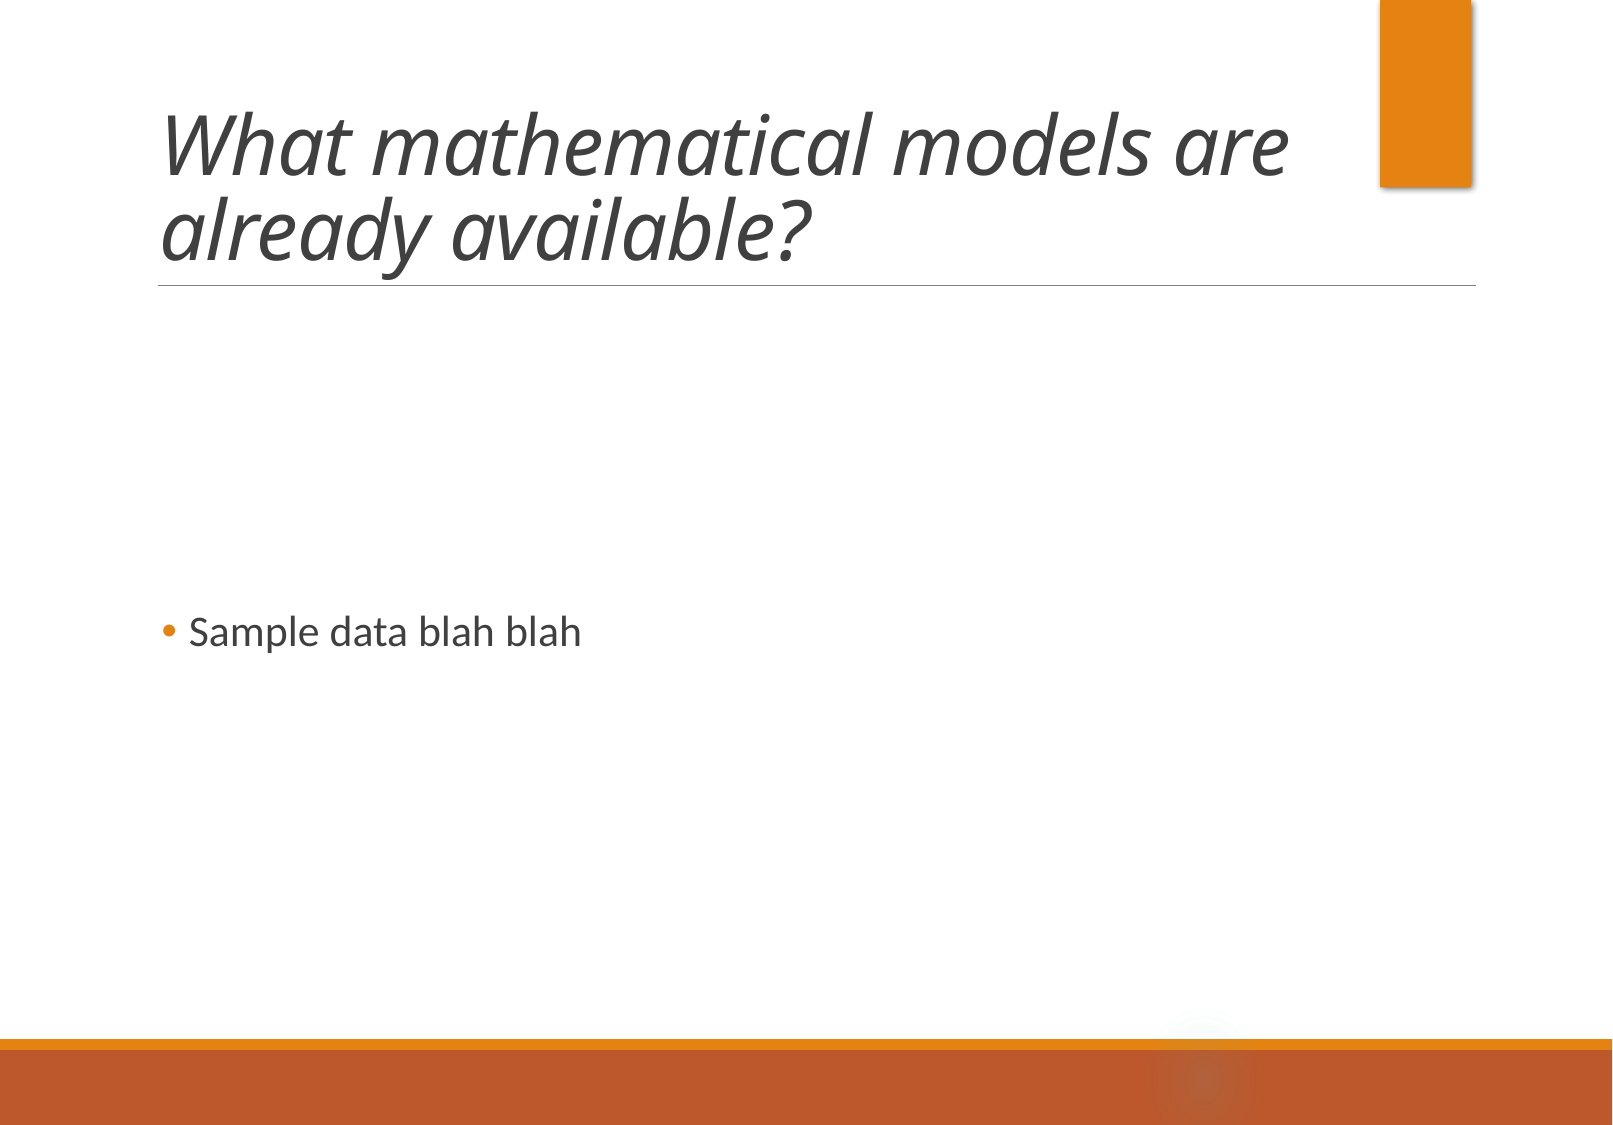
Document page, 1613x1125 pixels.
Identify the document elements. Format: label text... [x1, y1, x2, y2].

list Sample data blah blah [145, 302, 1476, 963]
picture [1137, 999, 1270, 1125]
title What mathematical models are already available? [145, 47, 1441, 285]
